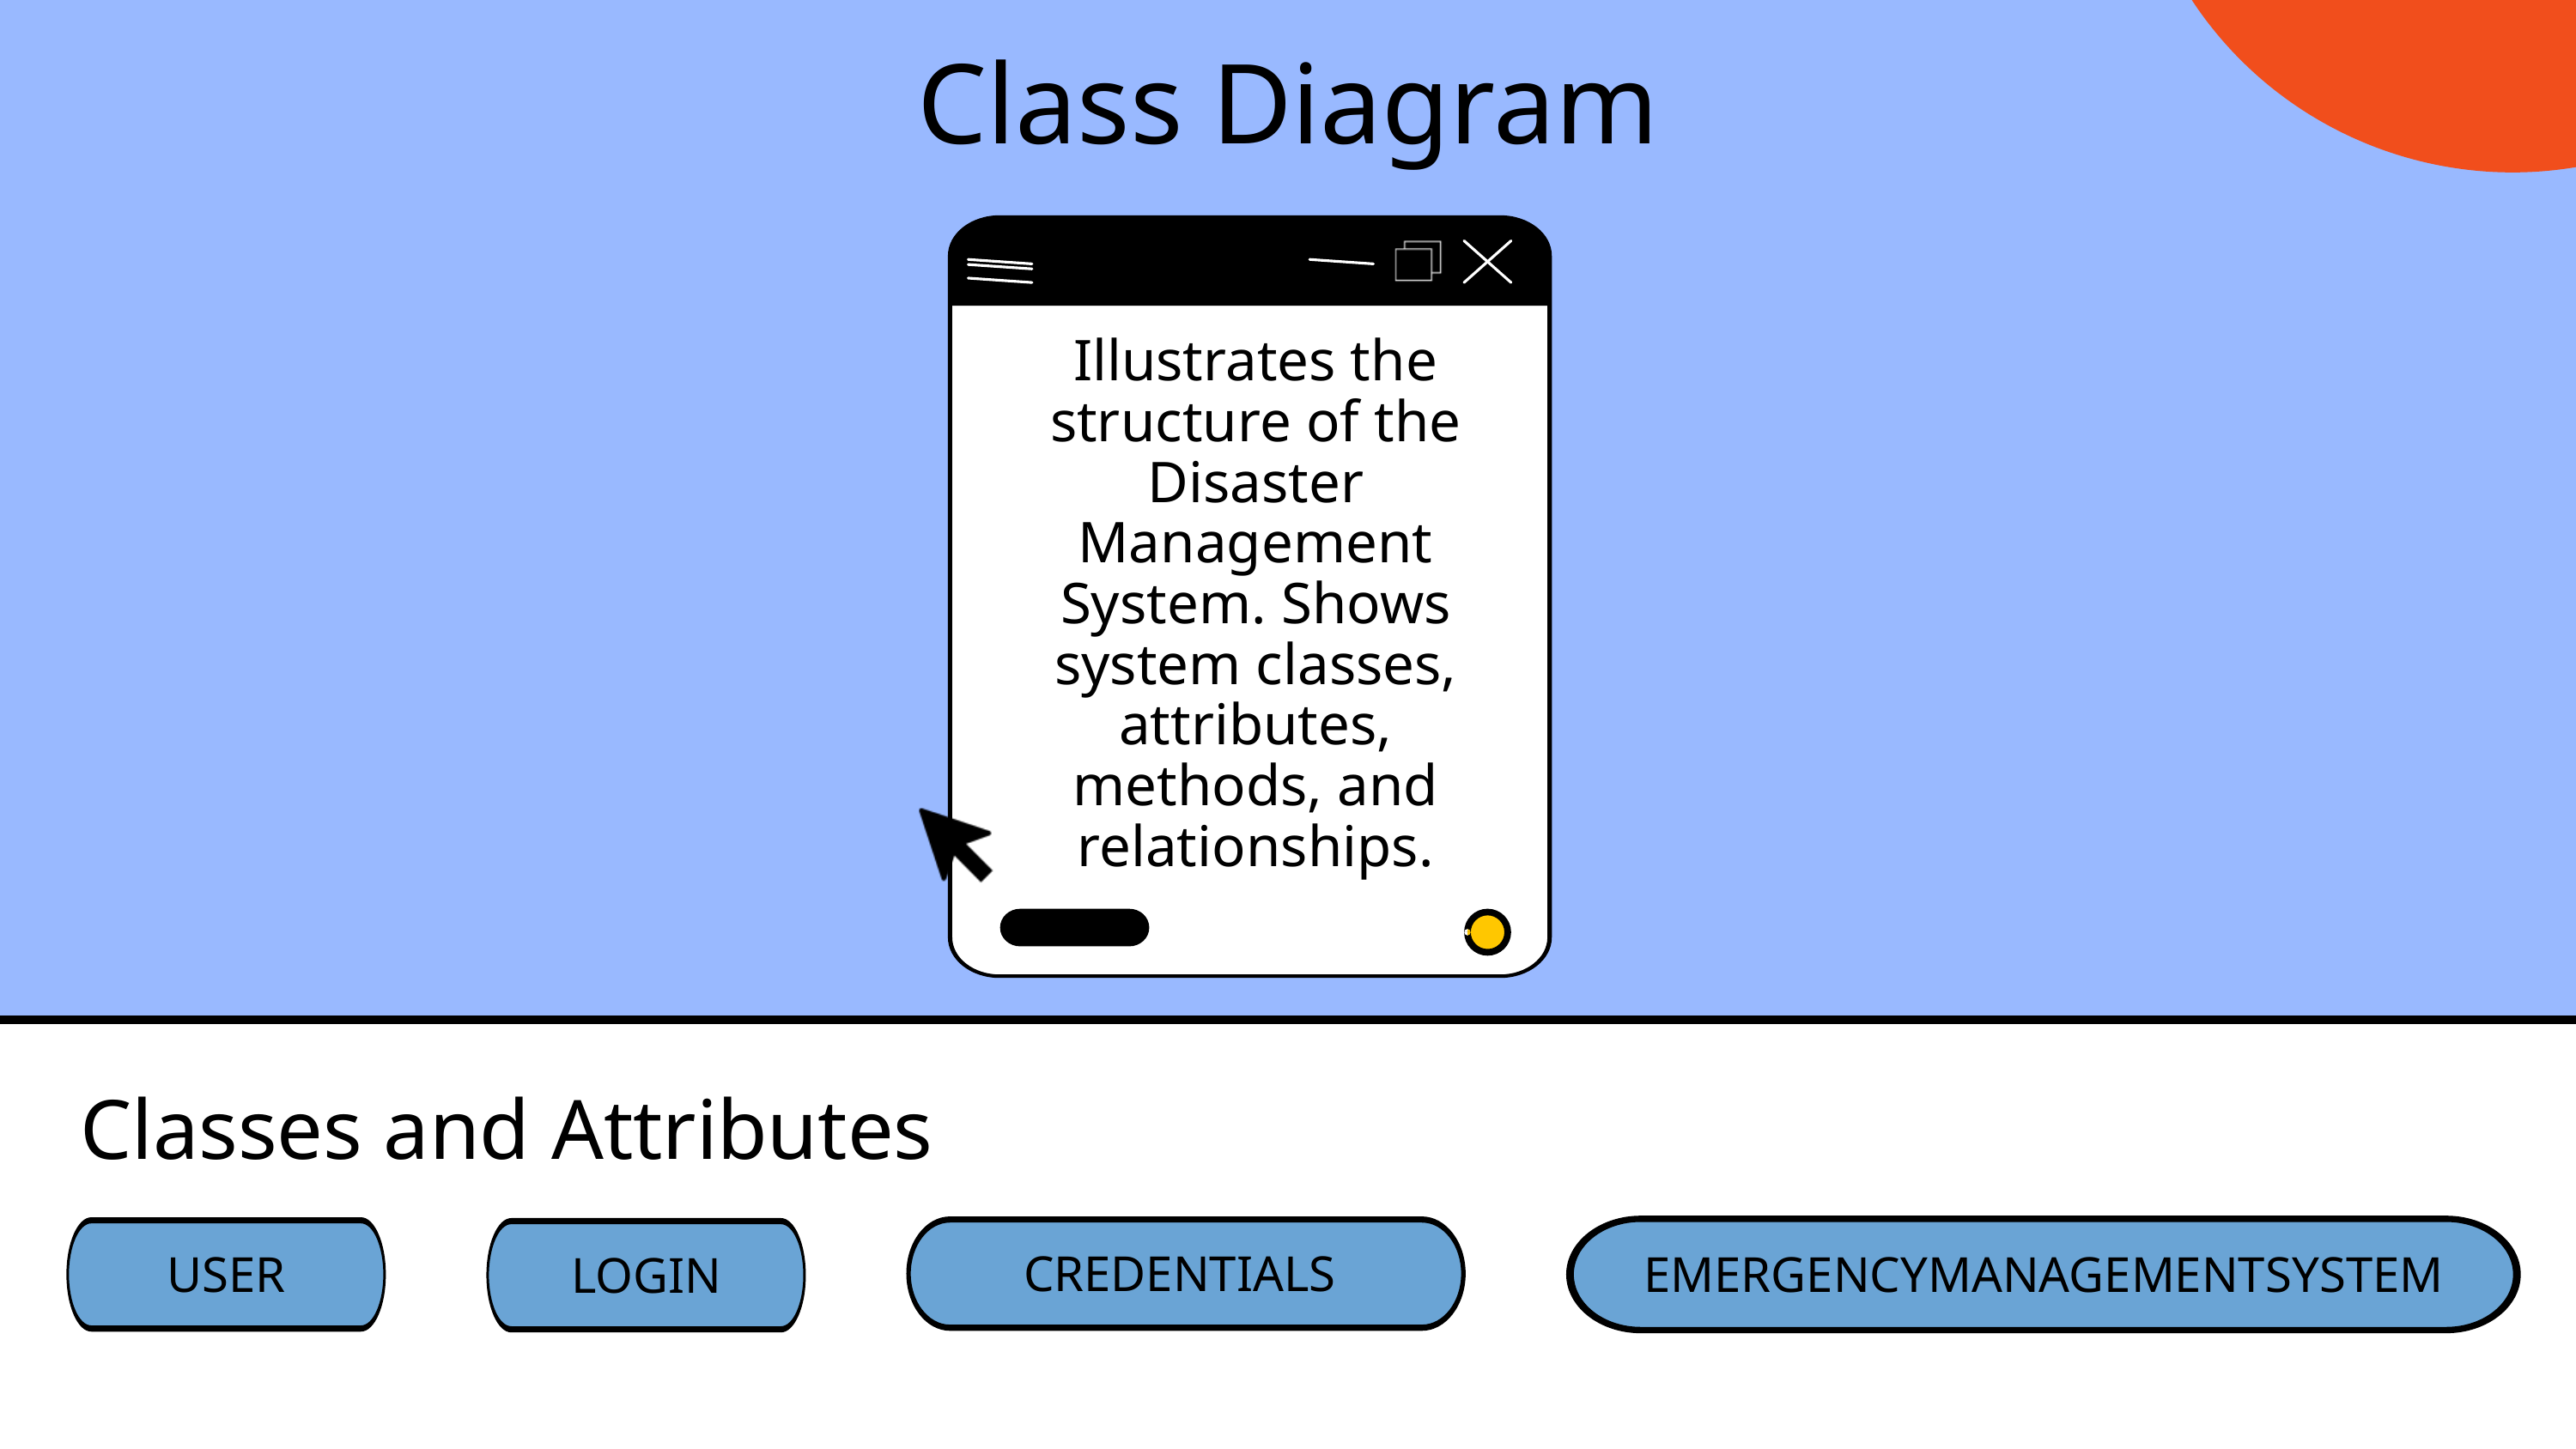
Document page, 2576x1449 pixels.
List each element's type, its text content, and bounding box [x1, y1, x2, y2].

text_box Class Diagram [568, 54, 2008, 167]
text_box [66, 1216, 386, 1332]
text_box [2208, 0, 2576, 215]
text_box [1463, 908, 1512, 956]
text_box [906, 1216, 1467, 1331]
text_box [950, 217, 1550, 306]
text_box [1565, 1215, 2521, 1334]
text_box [947, 215, 1552, 220]
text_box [947, 309, 1552, 979]
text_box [0, 1019, 2576, 1449]
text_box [486, 1217, 806, 1333]
text_box [892, 782, 943, 909]
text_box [999, 908, 1150, 947]
